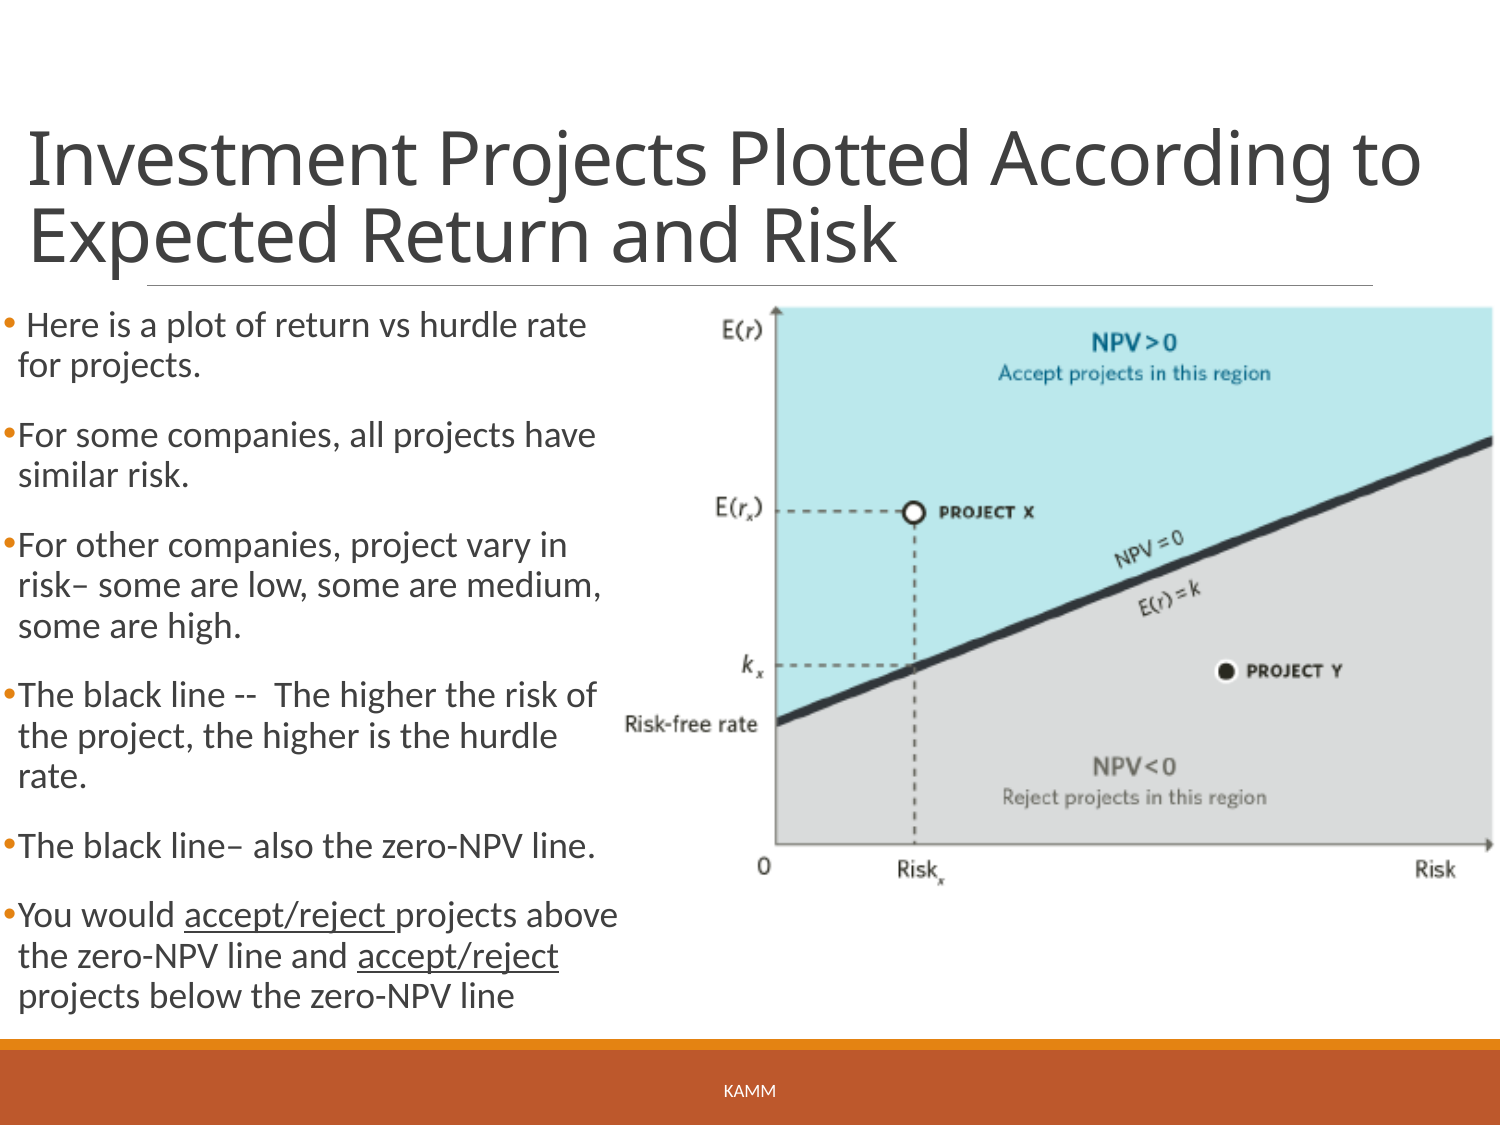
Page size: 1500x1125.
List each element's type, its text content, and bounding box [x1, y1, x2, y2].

text_box Here is a plot of return vs hurdle rate for projects. For some companies, all projects have similar risk. For other companies, project vary in risk– some are low, some are medium, some are high. The black line -- The higher the risk of the project, the higher is the hurdle rate. The black line– also the zero-NPV line. You would accept/reject projects above the zero-NPV line and accept/reject projects below the zero-NPV line [3, 297, 638, 1048]
footer KAMM [453, 1059, 1047, 1120]
title Investment Projects Plotted According to Expected Return and Risk [12, 47, 1475, 285]
picture [617, 288, 1499, 888]
